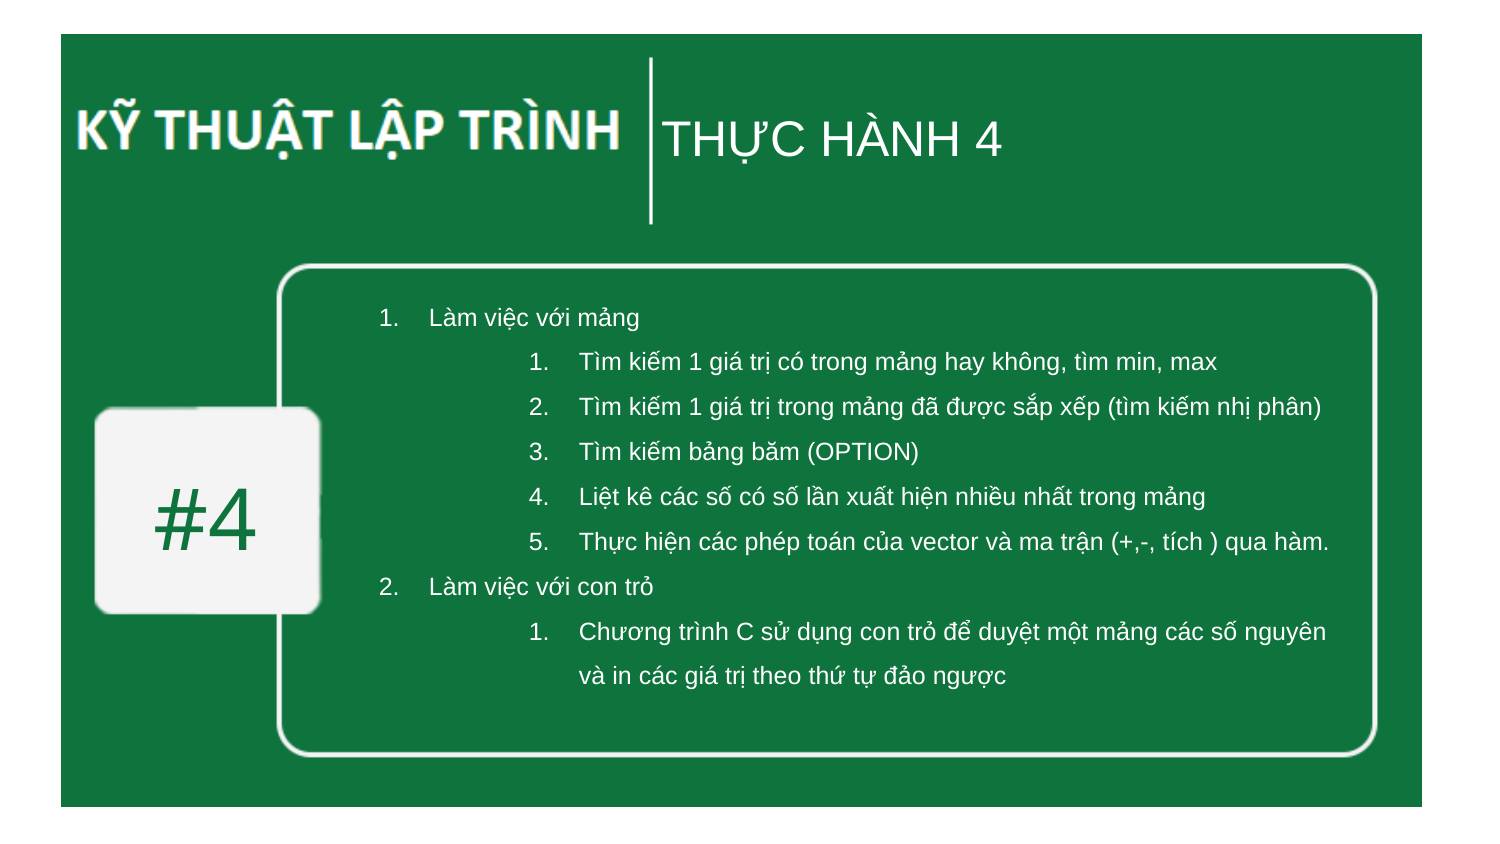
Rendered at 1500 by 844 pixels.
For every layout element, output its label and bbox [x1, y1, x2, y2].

picture [61, 34, 1422, 807]
